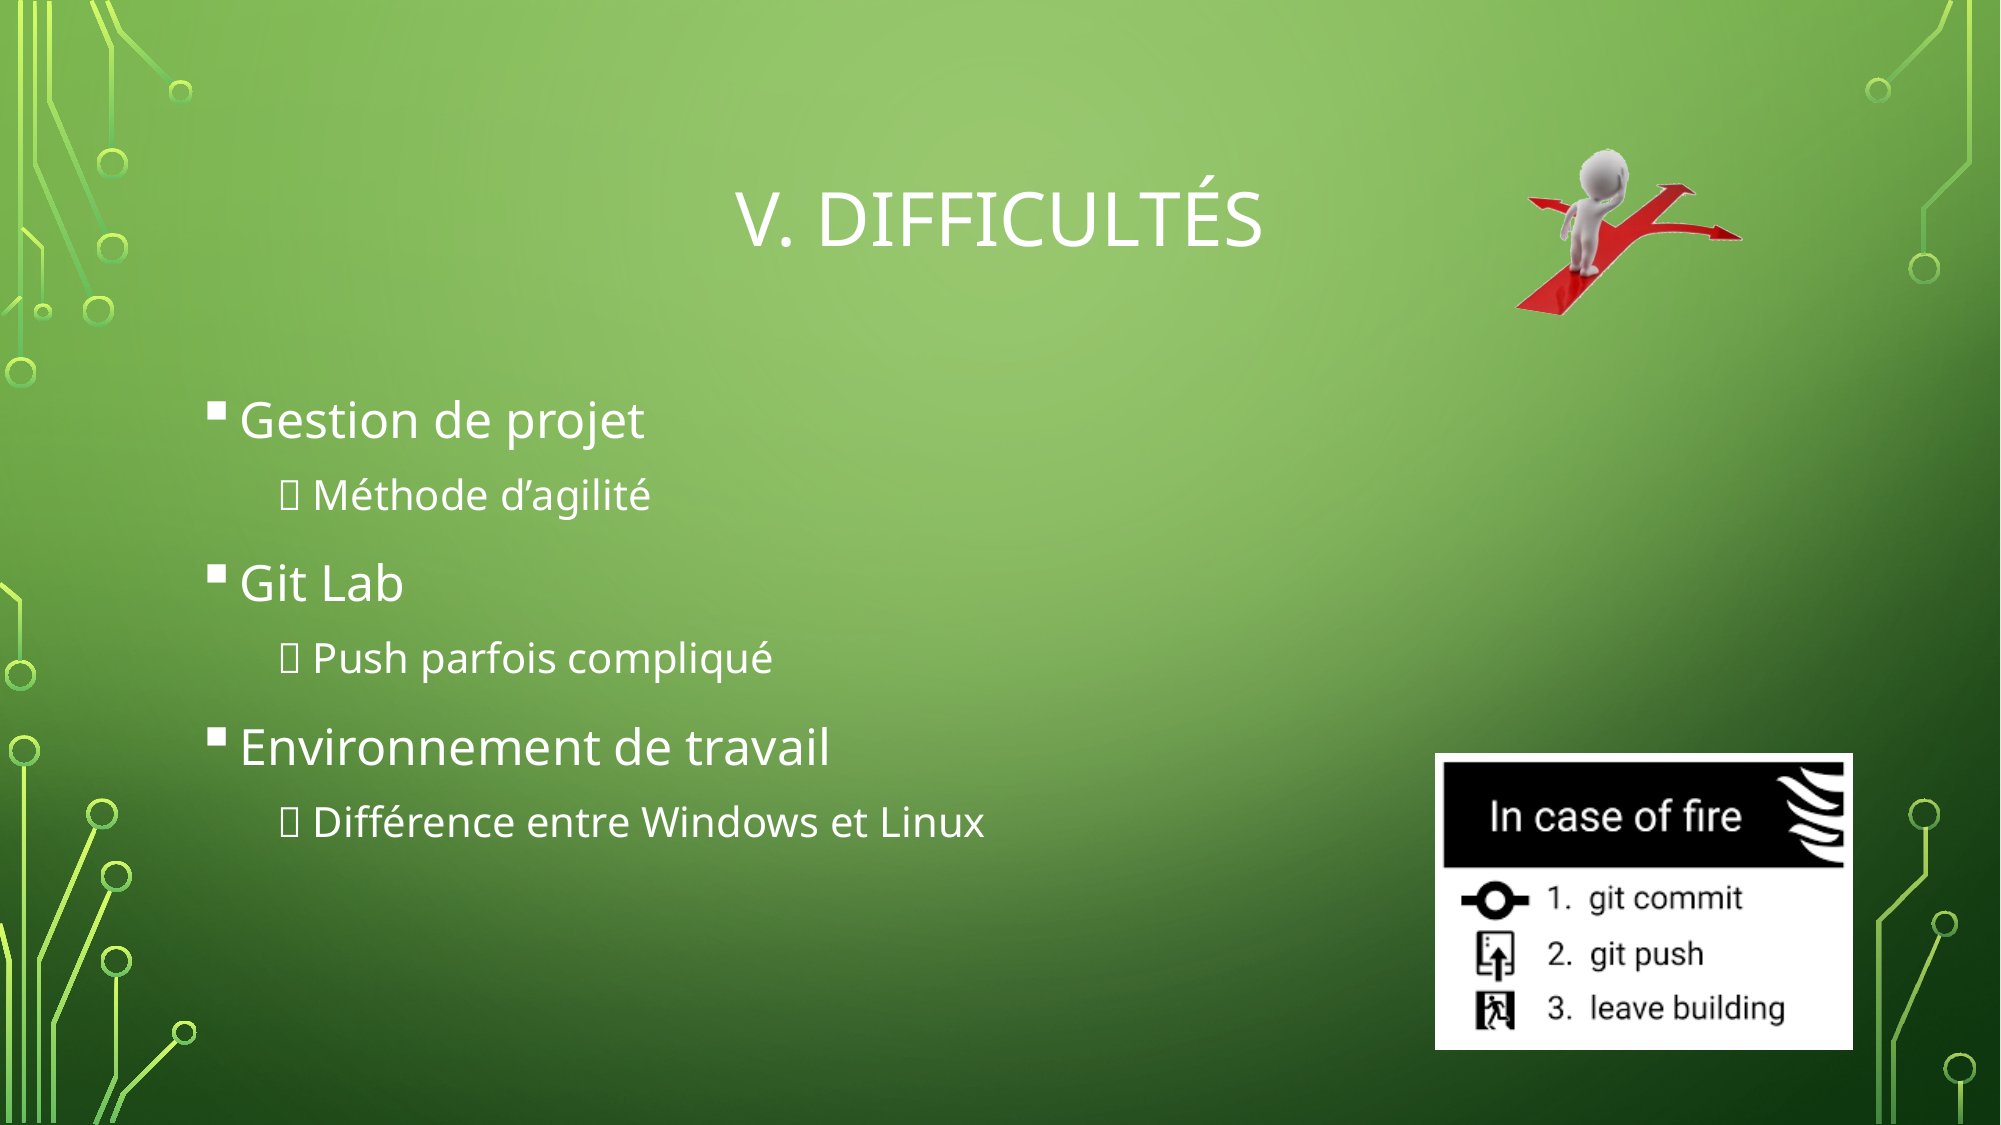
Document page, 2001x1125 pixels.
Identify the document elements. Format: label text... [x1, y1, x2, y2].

picture [1498, 126, 1766, 342]
title V. Difficultés [187, 101, 1813, 344]
list Gestion de projet  Méthode d’agilité Git Lab  Push parfois compliqué Environnement de travail  Différence entre Windows et Linux [187, 369, 1813, 950]
picture [1434, 753, 1853, 1050]
